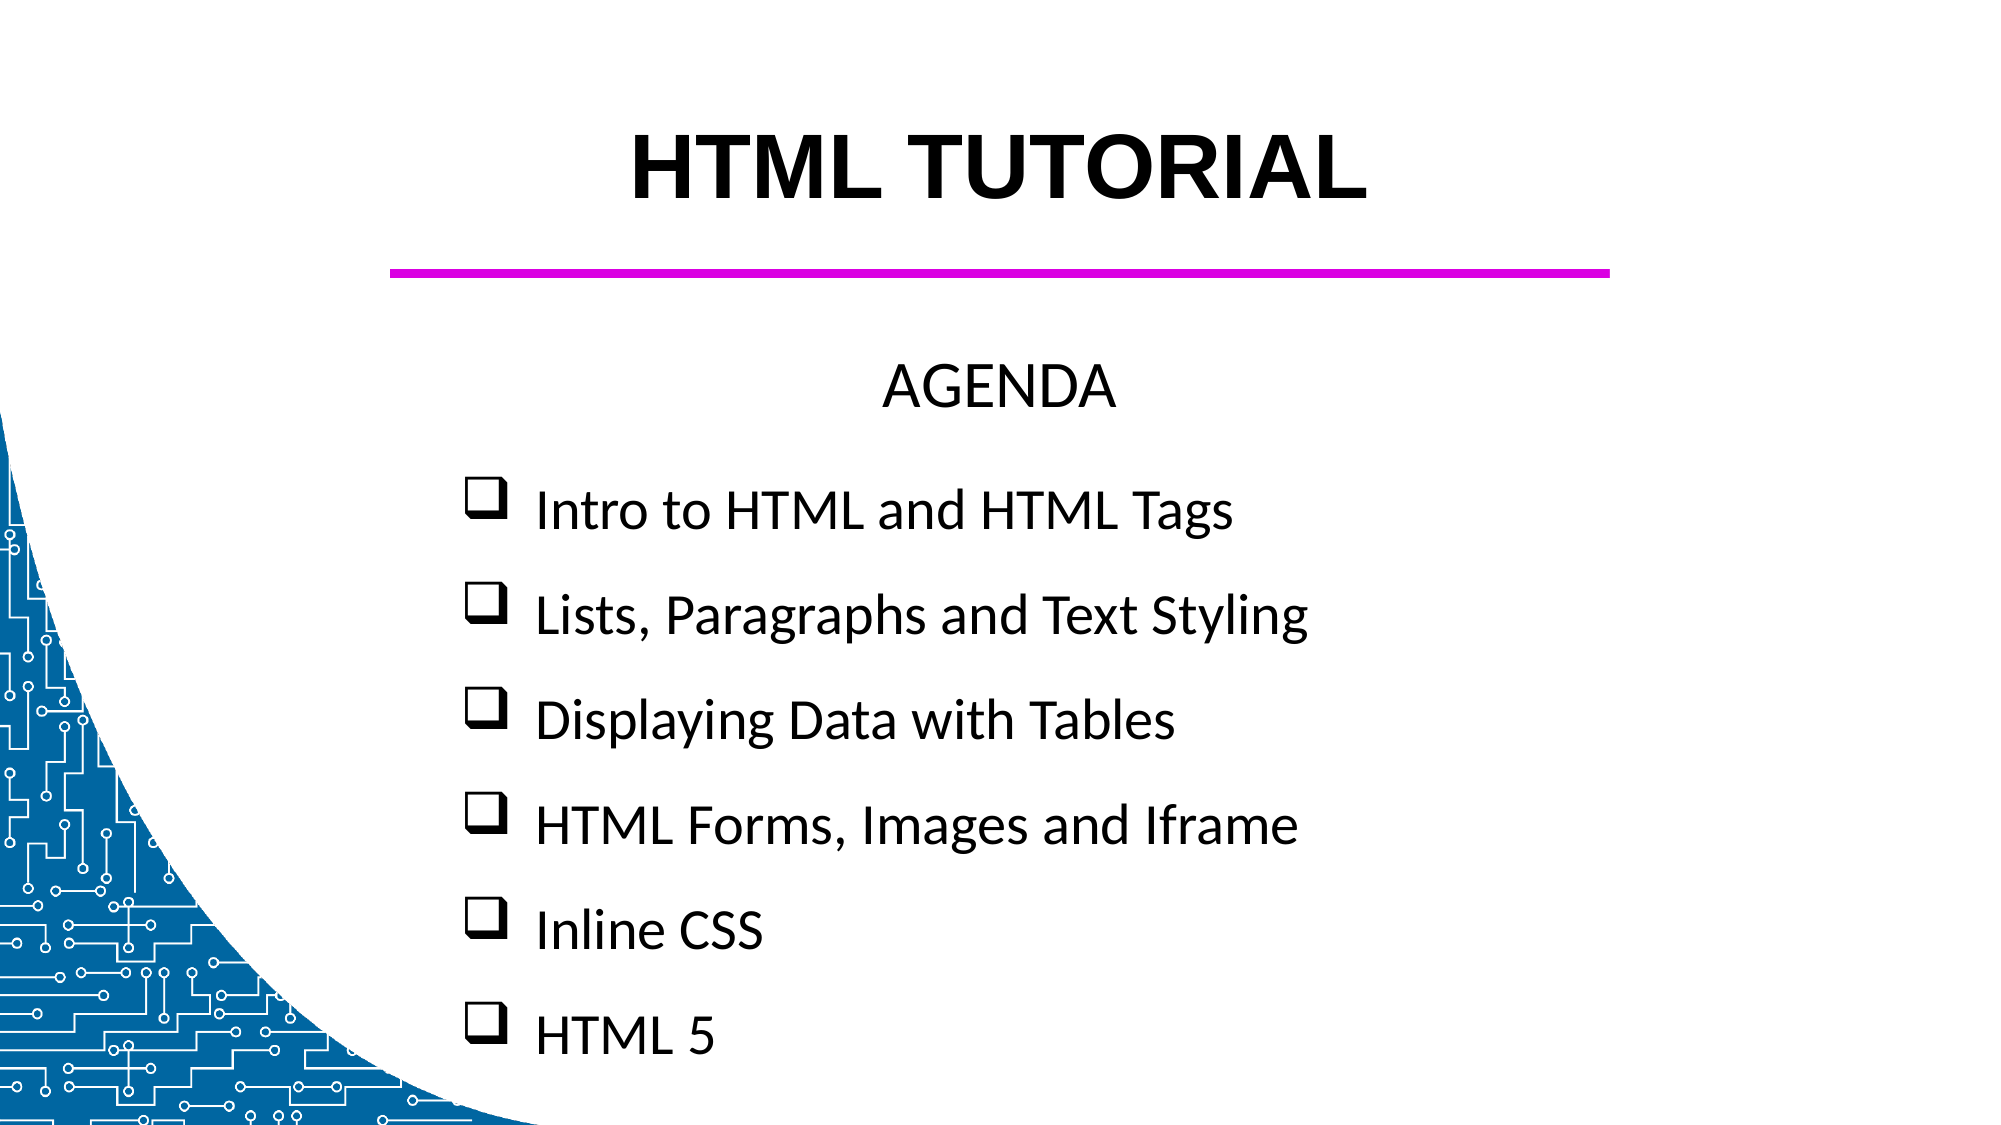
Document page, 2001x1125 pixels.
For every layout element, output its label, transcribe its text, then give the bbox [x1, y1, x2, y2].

title HTML TUTORIAL [137, 59, 1863, 278]
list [0, 411, 539, 1125]
picture [390, 269, 1610, 278]
text_box Intro to HTML and HTML Tags Lists, Paragraphs and Text Styling Displaying Data with Tables HTML Forms, Images and Iframe Inline CSS HTML 5 [539, 428, 1704, 1074]
text_box AGENDA [296, 332, 1704, 428]
